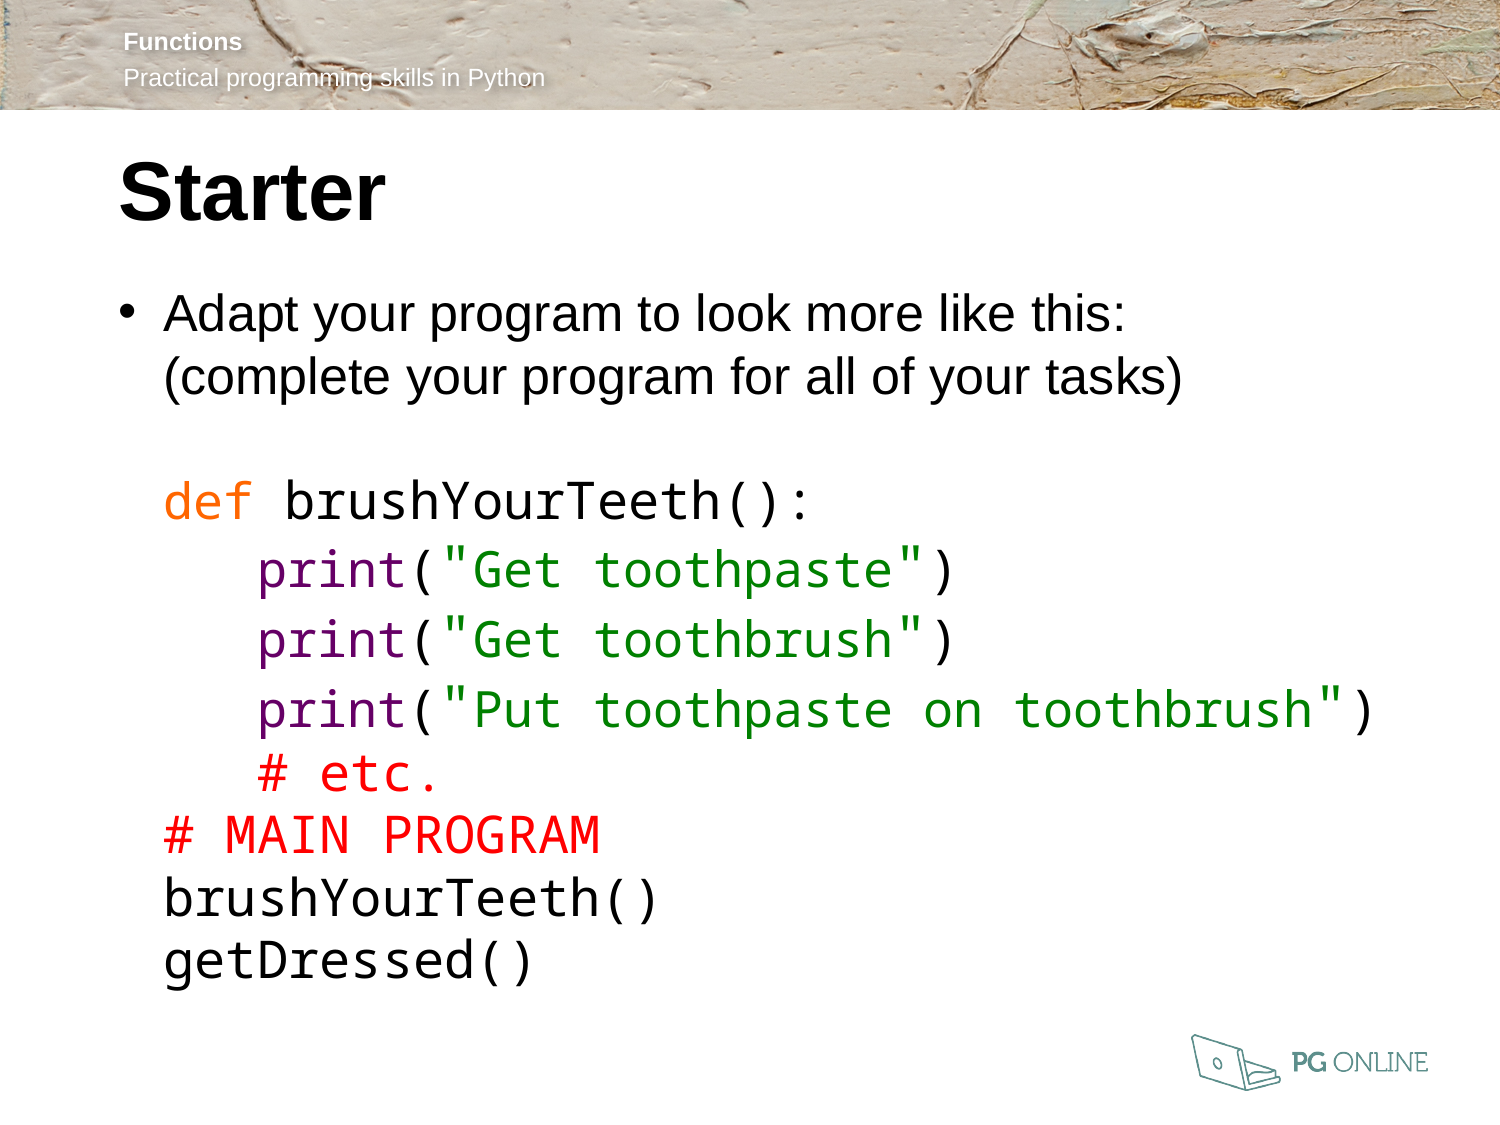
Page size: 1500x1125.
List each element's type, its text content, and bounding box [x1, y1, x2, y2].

list Starter [118, 148, 1401, 259]
picture [1191, 1034, 1428, 1091]
list Adapt your program to look more like this: (complete your program for all of your tasks) def brushYourTeeth(): print("Get toothpaste") print("Get toothbrush") print("Put toothpaste on toothbrush") # etc. # MAIN PROGRAM brushYourTeeth() getDressed() [118, 279, 1398, 847]
picture [0, 0, 1500, 110]
